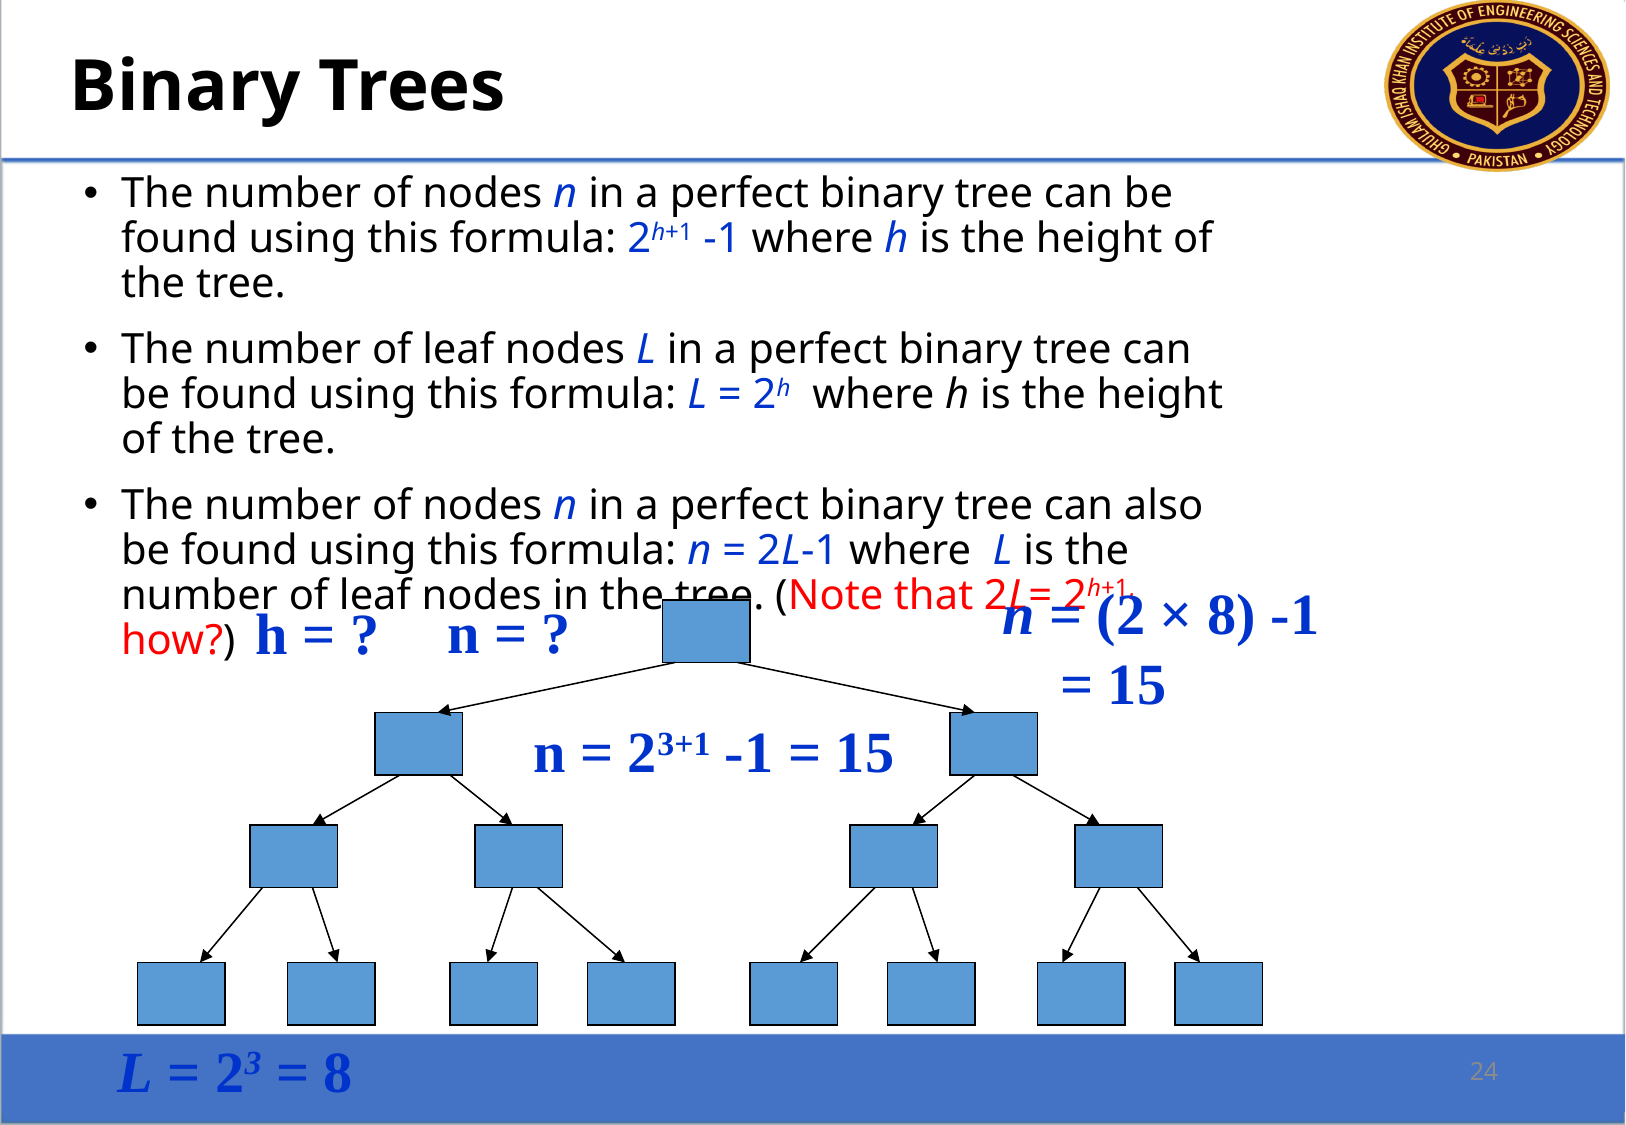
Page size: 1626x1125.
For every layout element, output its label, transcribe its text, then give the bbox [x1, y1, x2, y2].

text_box [912, 774, 976, 826]
text_box [287, 962, 375, 1025]
text_box [1062, 887, 1101, 963]
text_box [587, 962, 675, 1025]
text_box [799, 887, 876, 963]
text_box [949, 712, 1038, 775]
text_box [249, 824, 338, 888]
text_box [1174, 962, 1263, 1025]
text_box [137, 962, 225, 1025]
text_box [1137, 887, 1201, 963]
text_box [374, 712, 463, 775]
text_box n = 23+1 -1 = 15 [518, 707, 910, 792]
text_box [1037, 962, 1125, 1025]
text_box [449, 774, 513, 826]
picture [0, 0, 1626, 1125]
slide_number 24 [1147, 1042, 1514, 1103]
text_box [474, 824, 563, 888]
text_box The number of nodes n in a perfect binary tree can be found using this formula: 2h+1 -1 where h is the height of the tree. The number of leaf nodes L in a perfect binary tree can be found using this formula: L = 2h where h is the height of the tree. The number of nodes n in a perfect binary tree can also be found using this formula: n = 2L-1 where L is the number of leaf nodes in the tree. (Note that 2L= 2h+1, how?) [68, 164, 1257, 627]
text_box n = (2 × 8) -1 = 15 [987, 568, 1335, 724]
text_box [485, 887, 513, 963]
text_box Binary Trees [62, 0, 1250, 125]
text_box h = ? [226, 589, 395, 674]
text_box [849, 824, 938, 888]
text_box [737, 662, 976, 716]
text_box L = 23 = 8 [102, 1026, 369, 1112]
text_box [312, 774, 401, 826]
text_box [1074, 824, 1163, 888]
text_box [912, 887, 940, 963]
text_box [1012, 774, 1100, 826]
text_box n = ? [417, 587, 587, 673]
text_box [749, 962, 838, 1025]
text_box [199, 887, 263, 963]
text_box [449, 962, 538, 1025]
text_box [437, 662, 676, 716]
text_box [537, 887, 625, 963]
text_box [312, 887, 340, 963]
text_box [662, 599, 750, 663]
text_box [887, 962, 975, 1025]
